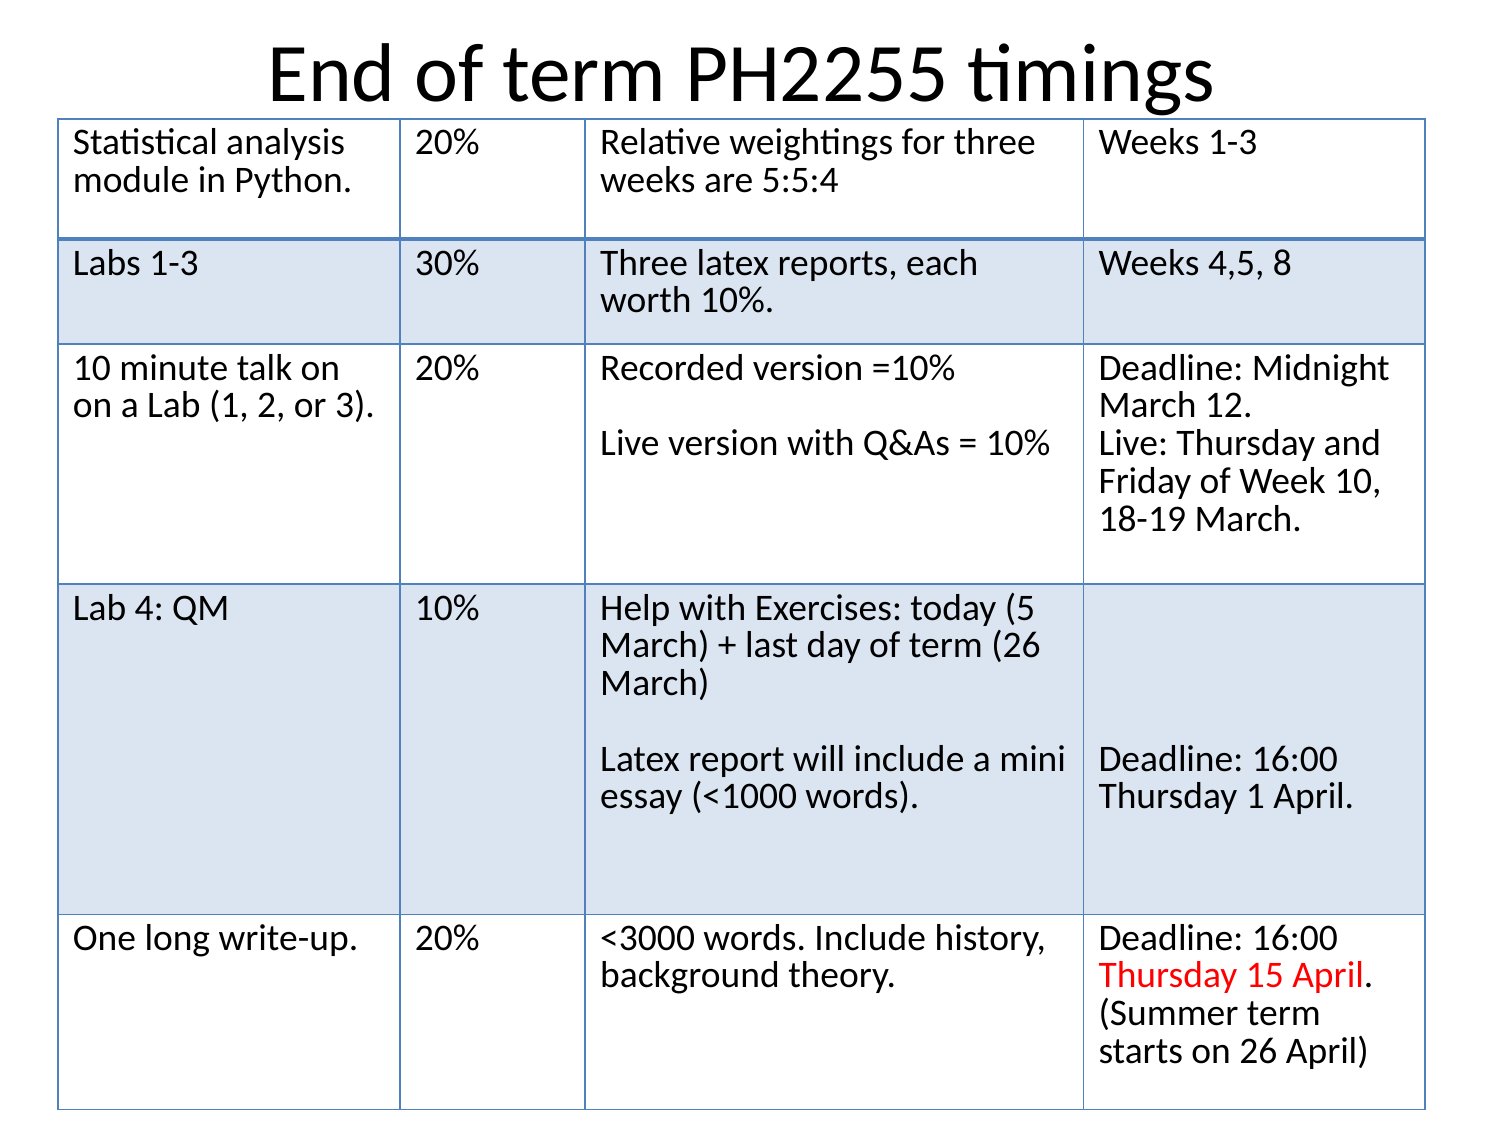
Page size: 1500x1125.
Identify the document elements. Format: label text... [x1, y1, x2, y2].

table_cell Deadline: Midnight March 12. Live: Thursday and Friday of Week 10, 18-19 March. [1084, 345, 1424, 583]
table_cell <3000 words. Include history, background theory. [586, 915, 1083, 1109]
text_box End of term PH2255 timings [153, 11, 1349, 118]
table_cell 30% [401, 241, 584, 343]
table_cell 10% [401, 585, 584, 914]
table_cell Three latex reports, each worth 10%. [586, 241, 1083, 343]
table_cell 20% [401, 345, 584, 583]
table_header Weeks 1-3 [1084, 120, 1424, 237]
table_cell Help with Exercises: today (5 March) + last day of term (26 March) Latex report will include a mini essay (<1000 words). [586, 585, 1083, 914]
table_cell 10 minute talk on on a Lab (1, 2, or 3). [59, 345, 399, 583]
table_cell Deadline: 16:00 Thursday 15 April. (Summer term starts on 26 April) [1084, 915, 1424, 1109]
table_cell One long write-up. [59, 915, 399, 1109]
table_header Relative weightings for three weeks are 5:5:4 [586, 120, 1083, 237]
table_cell Recorded version =10% Live version with Q&As = 10% [586, 345, 1083, 583]
table_cell 20% [401, 915, 584, 1109]
table_cell Deadline: 16:00 Thursday 1 April. [1084, 585, 1424, 914]
table_cell Labs 1-3 [59, 241, 399, 343]
table_header 20% [401, 120, 584, 237]
table_cell Lab 4: QM [59, 585, 399, 914]
table_header Statistical analysis module in Python. [59, 120, 399, 237]
table_cell Weeks 4,5, 8 [1084, 241, 1424, 343]
